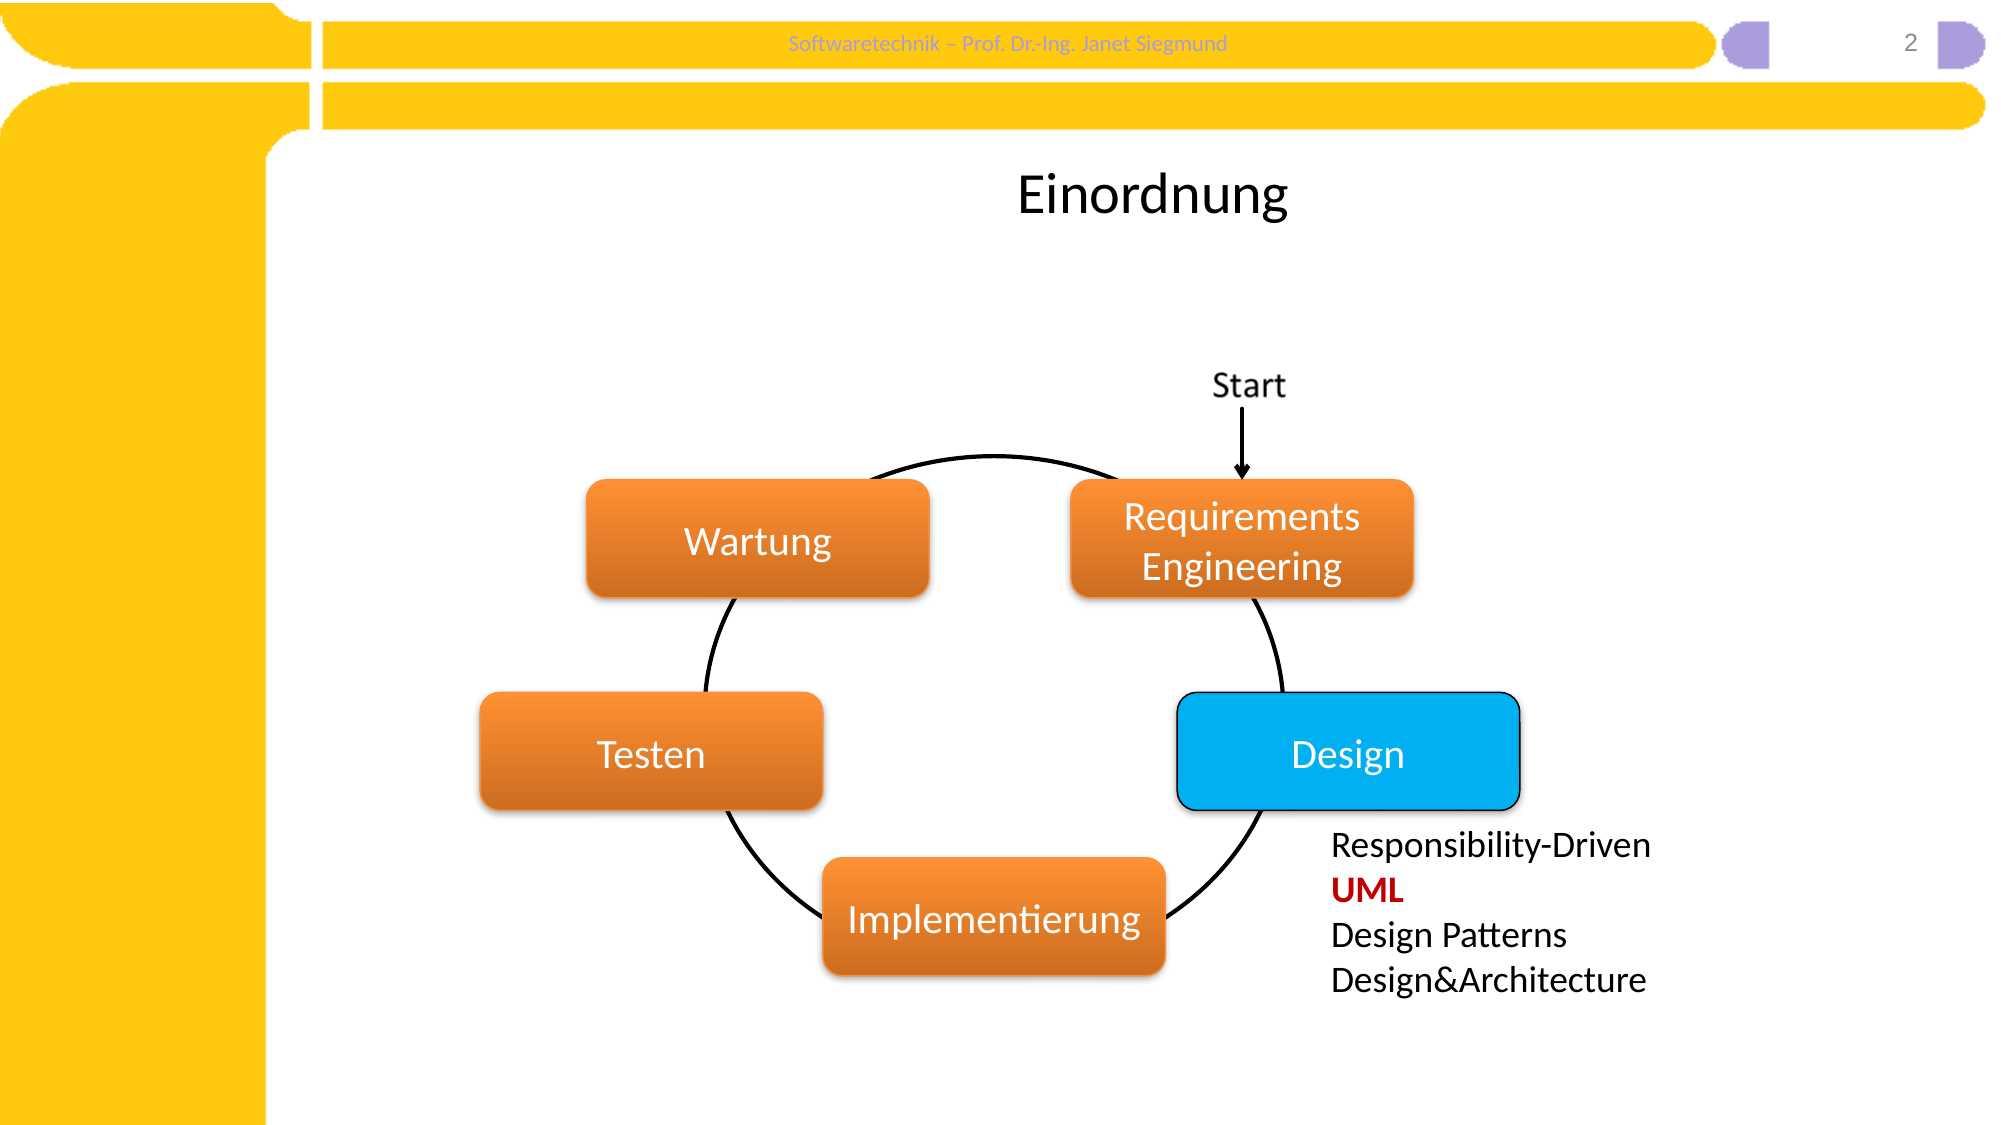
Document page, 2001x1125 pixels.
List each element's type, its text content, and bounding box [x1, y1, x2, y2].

slide_number 2 [1767, 20, 1934, 67]
text_box Design [1176, 691, 1521, 812]
text_box Requirements Engineering [1070, 478, 1415, 599]
text_box Implementierung [822, 857, 1167, 977]
title Einordnung [350, 137, 1957, 243]
picture [0, 3, 1999, 1125]
text_box Wartung [585, 478, 930, 599]
text_box Responsibility-Driven UML Design Patterns Design&Architecture [1316, 812, 1667, 1008]
text_box Testen [479, 691, 824, 812]
text_box [703, 454, 1285, 918]
